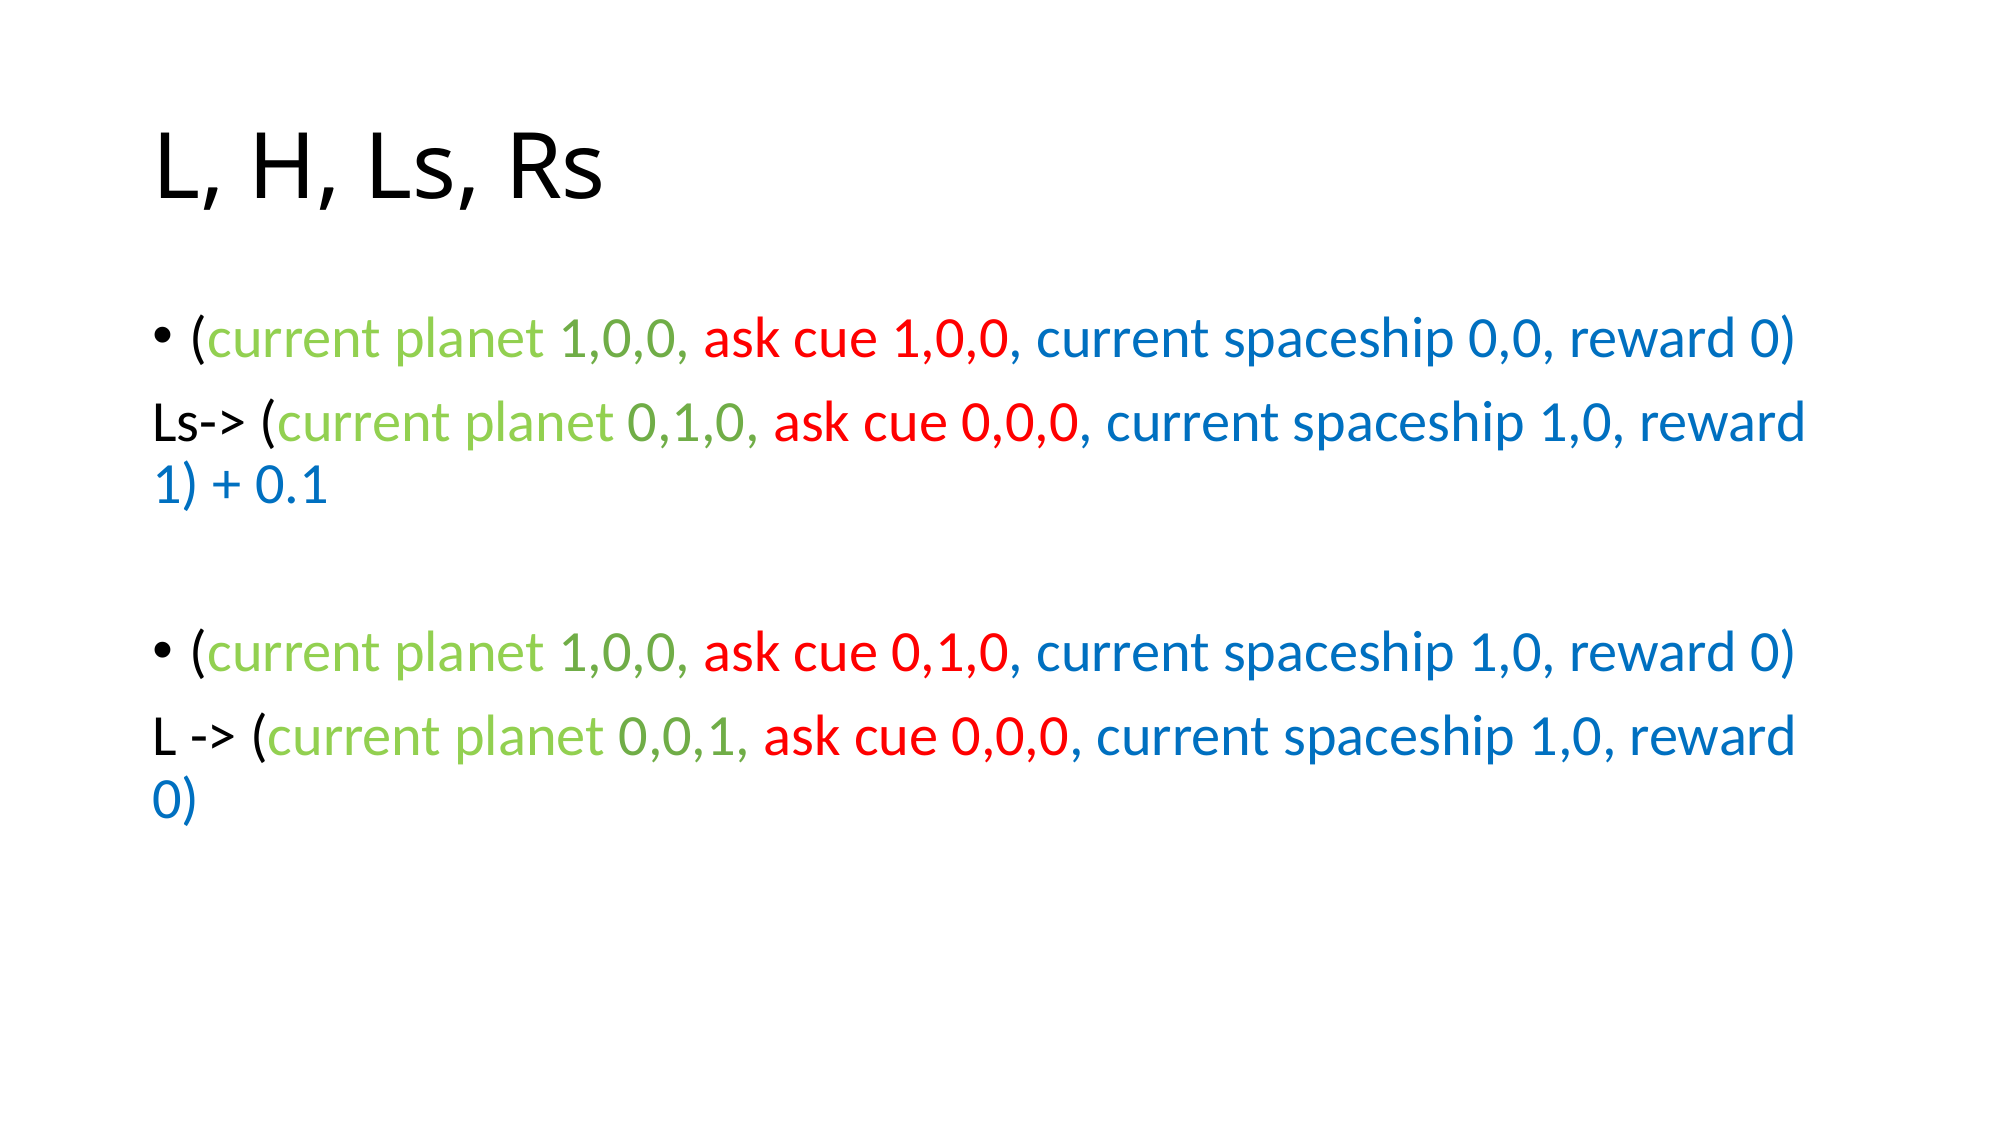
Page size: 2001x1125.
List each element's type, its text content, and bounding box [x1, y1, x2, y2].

list (current planet 1,0,0, ask cue 1,0,0, current spaceship 0,0, reward 0) Ls-> (current planet 0,1,0, ask cue 0,0,0, current spaceship 1,0, reward 1) + 0.1 (current planet 1,0,0, ask cue 0,1,0, current spaceship 1,0, reward 0) L -> (current planet 0,0,1, ask cue 0,0,0, current spaceship 1,0, reward 0) [137, 299, 1863, 1014]
title L, H, Ls, Rs [137, 59, 1863, 278]
